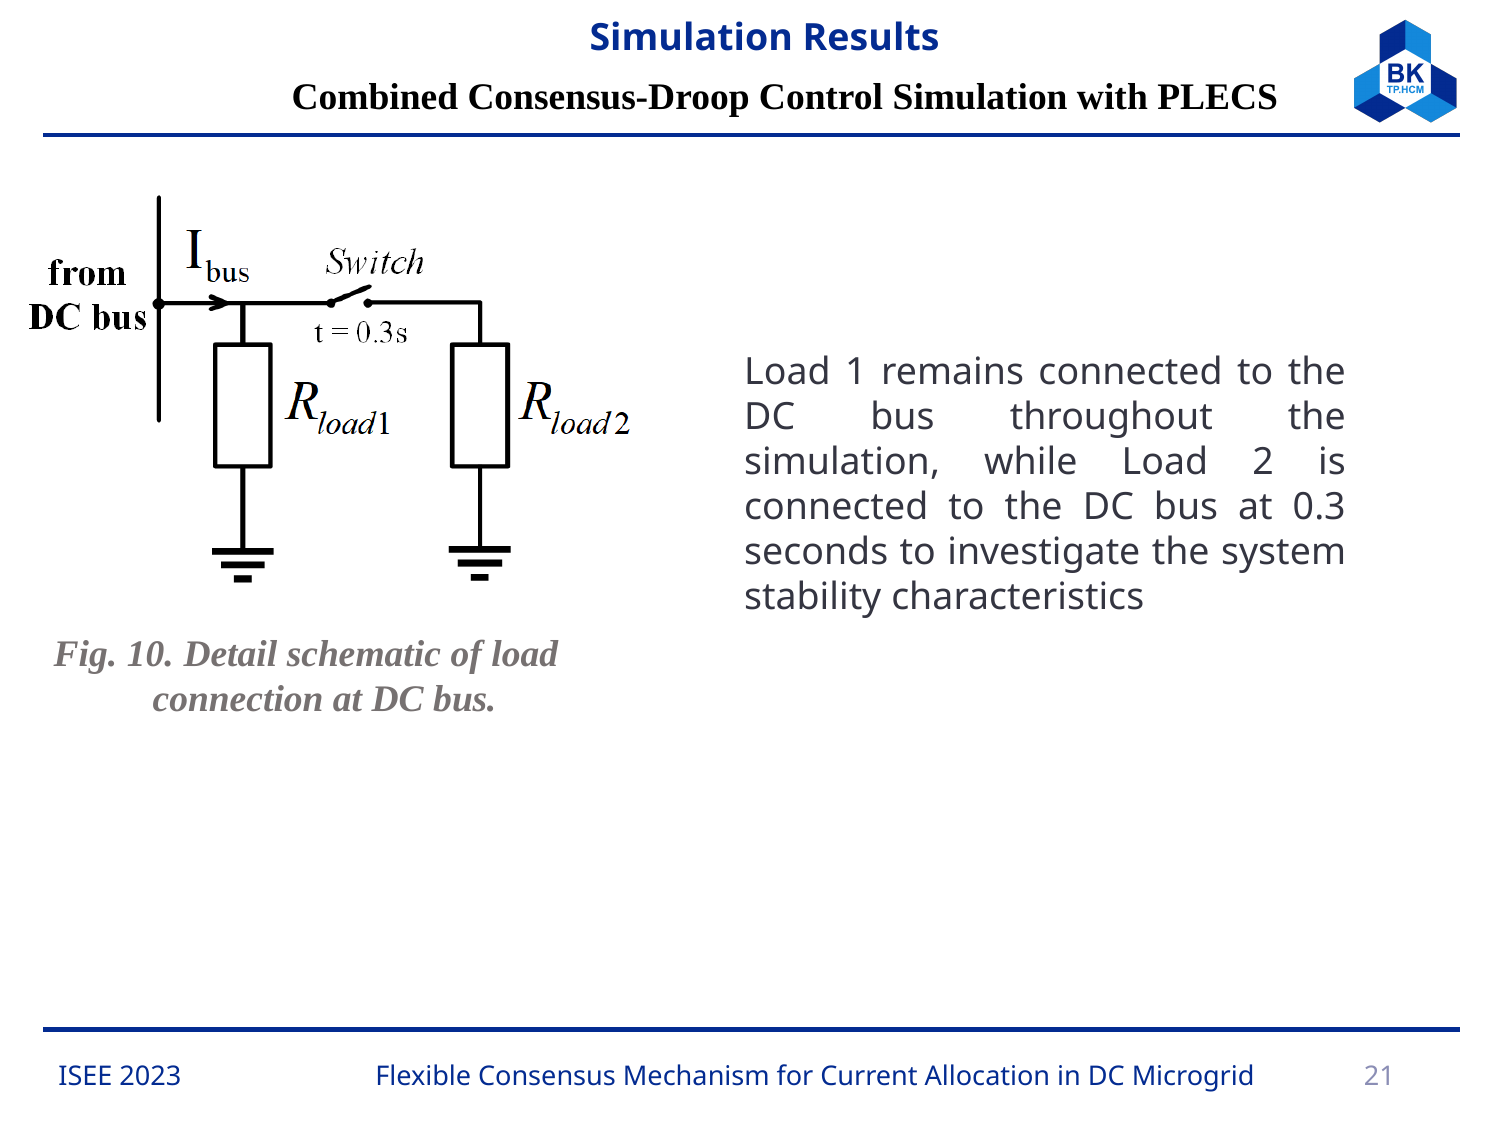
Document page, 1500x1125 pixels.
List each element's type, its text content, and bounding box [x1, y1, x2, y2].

slide_number 21 [1337, 1051, 1410, 1102]
list ISEE 2023 [43, 1050, 307, 1103]
picture [1354, 19, 1457, 123]
text_box Load 1 remains connected to the DC bus throughout the simulation, while Load 2 is connected to the DC bus at 0.3 seconds to investigate the system stability characteristics [729, 339, 1361, 625]
text_box Fig. 10. Detail schematic of load connection at DC bus. [0, 621, 625, 727]
text_box Simulation Results [574, 0, 1046, 64]
text_box Combined Consensus-Droop Control Simulation with PLECS [276, 64, 1294, 125]
list Flexible Consensus Mechanism for Current Allocation in DC Microgrid [323, 1050, 1307, 1103]
picture [8, 194, 638, 583]
